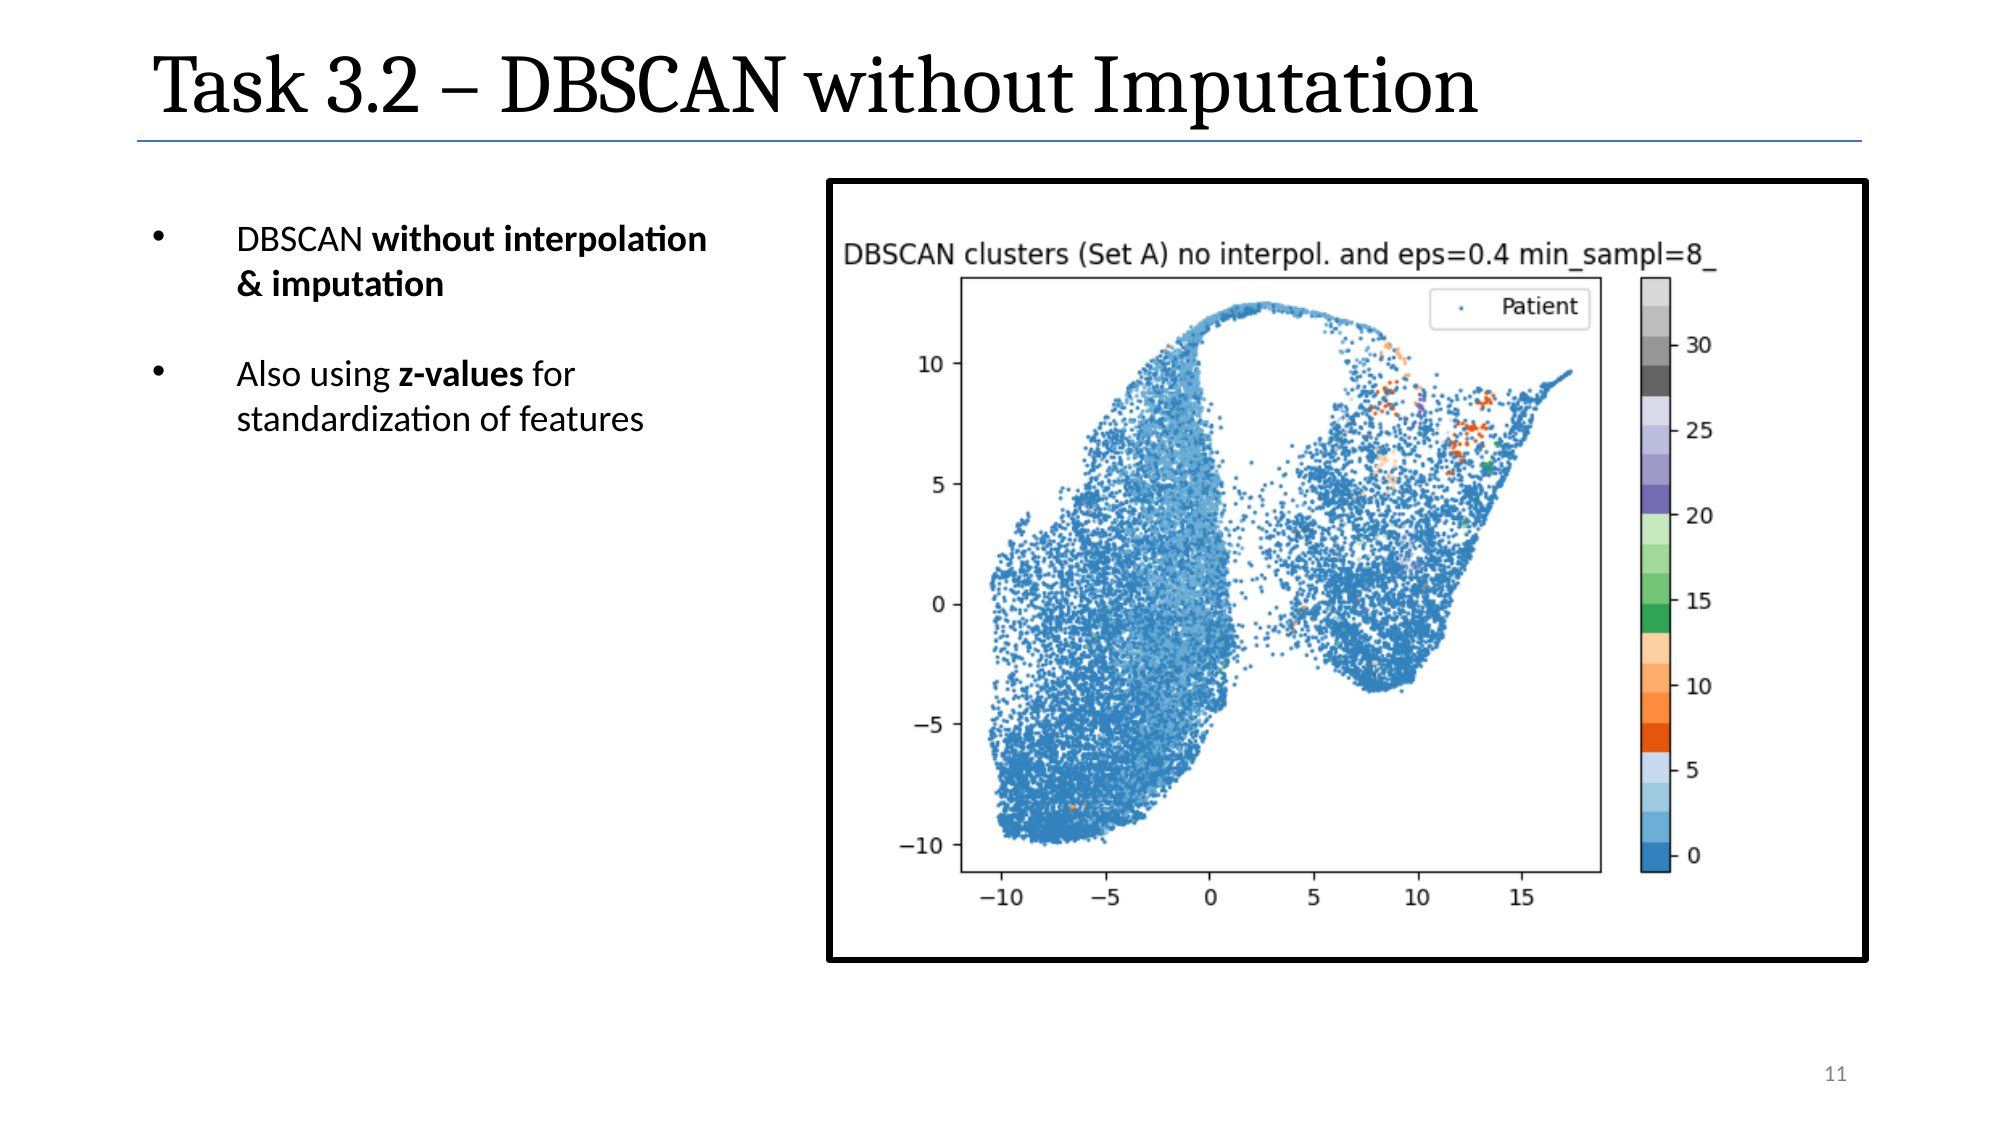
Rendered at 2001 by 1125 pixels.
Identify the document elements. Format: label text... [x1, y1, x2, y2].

text_box DBSCAN without interpolation & imputation Also using z-values for standardization of features [137, 206, 757, 446]
picture [832, 184, 1863, 957]
title Task 3.2 – DBSCAN without Imputation [137, 0, 1863, 170]
slide_number 11 [1513, 1042, 1863, 1103]
